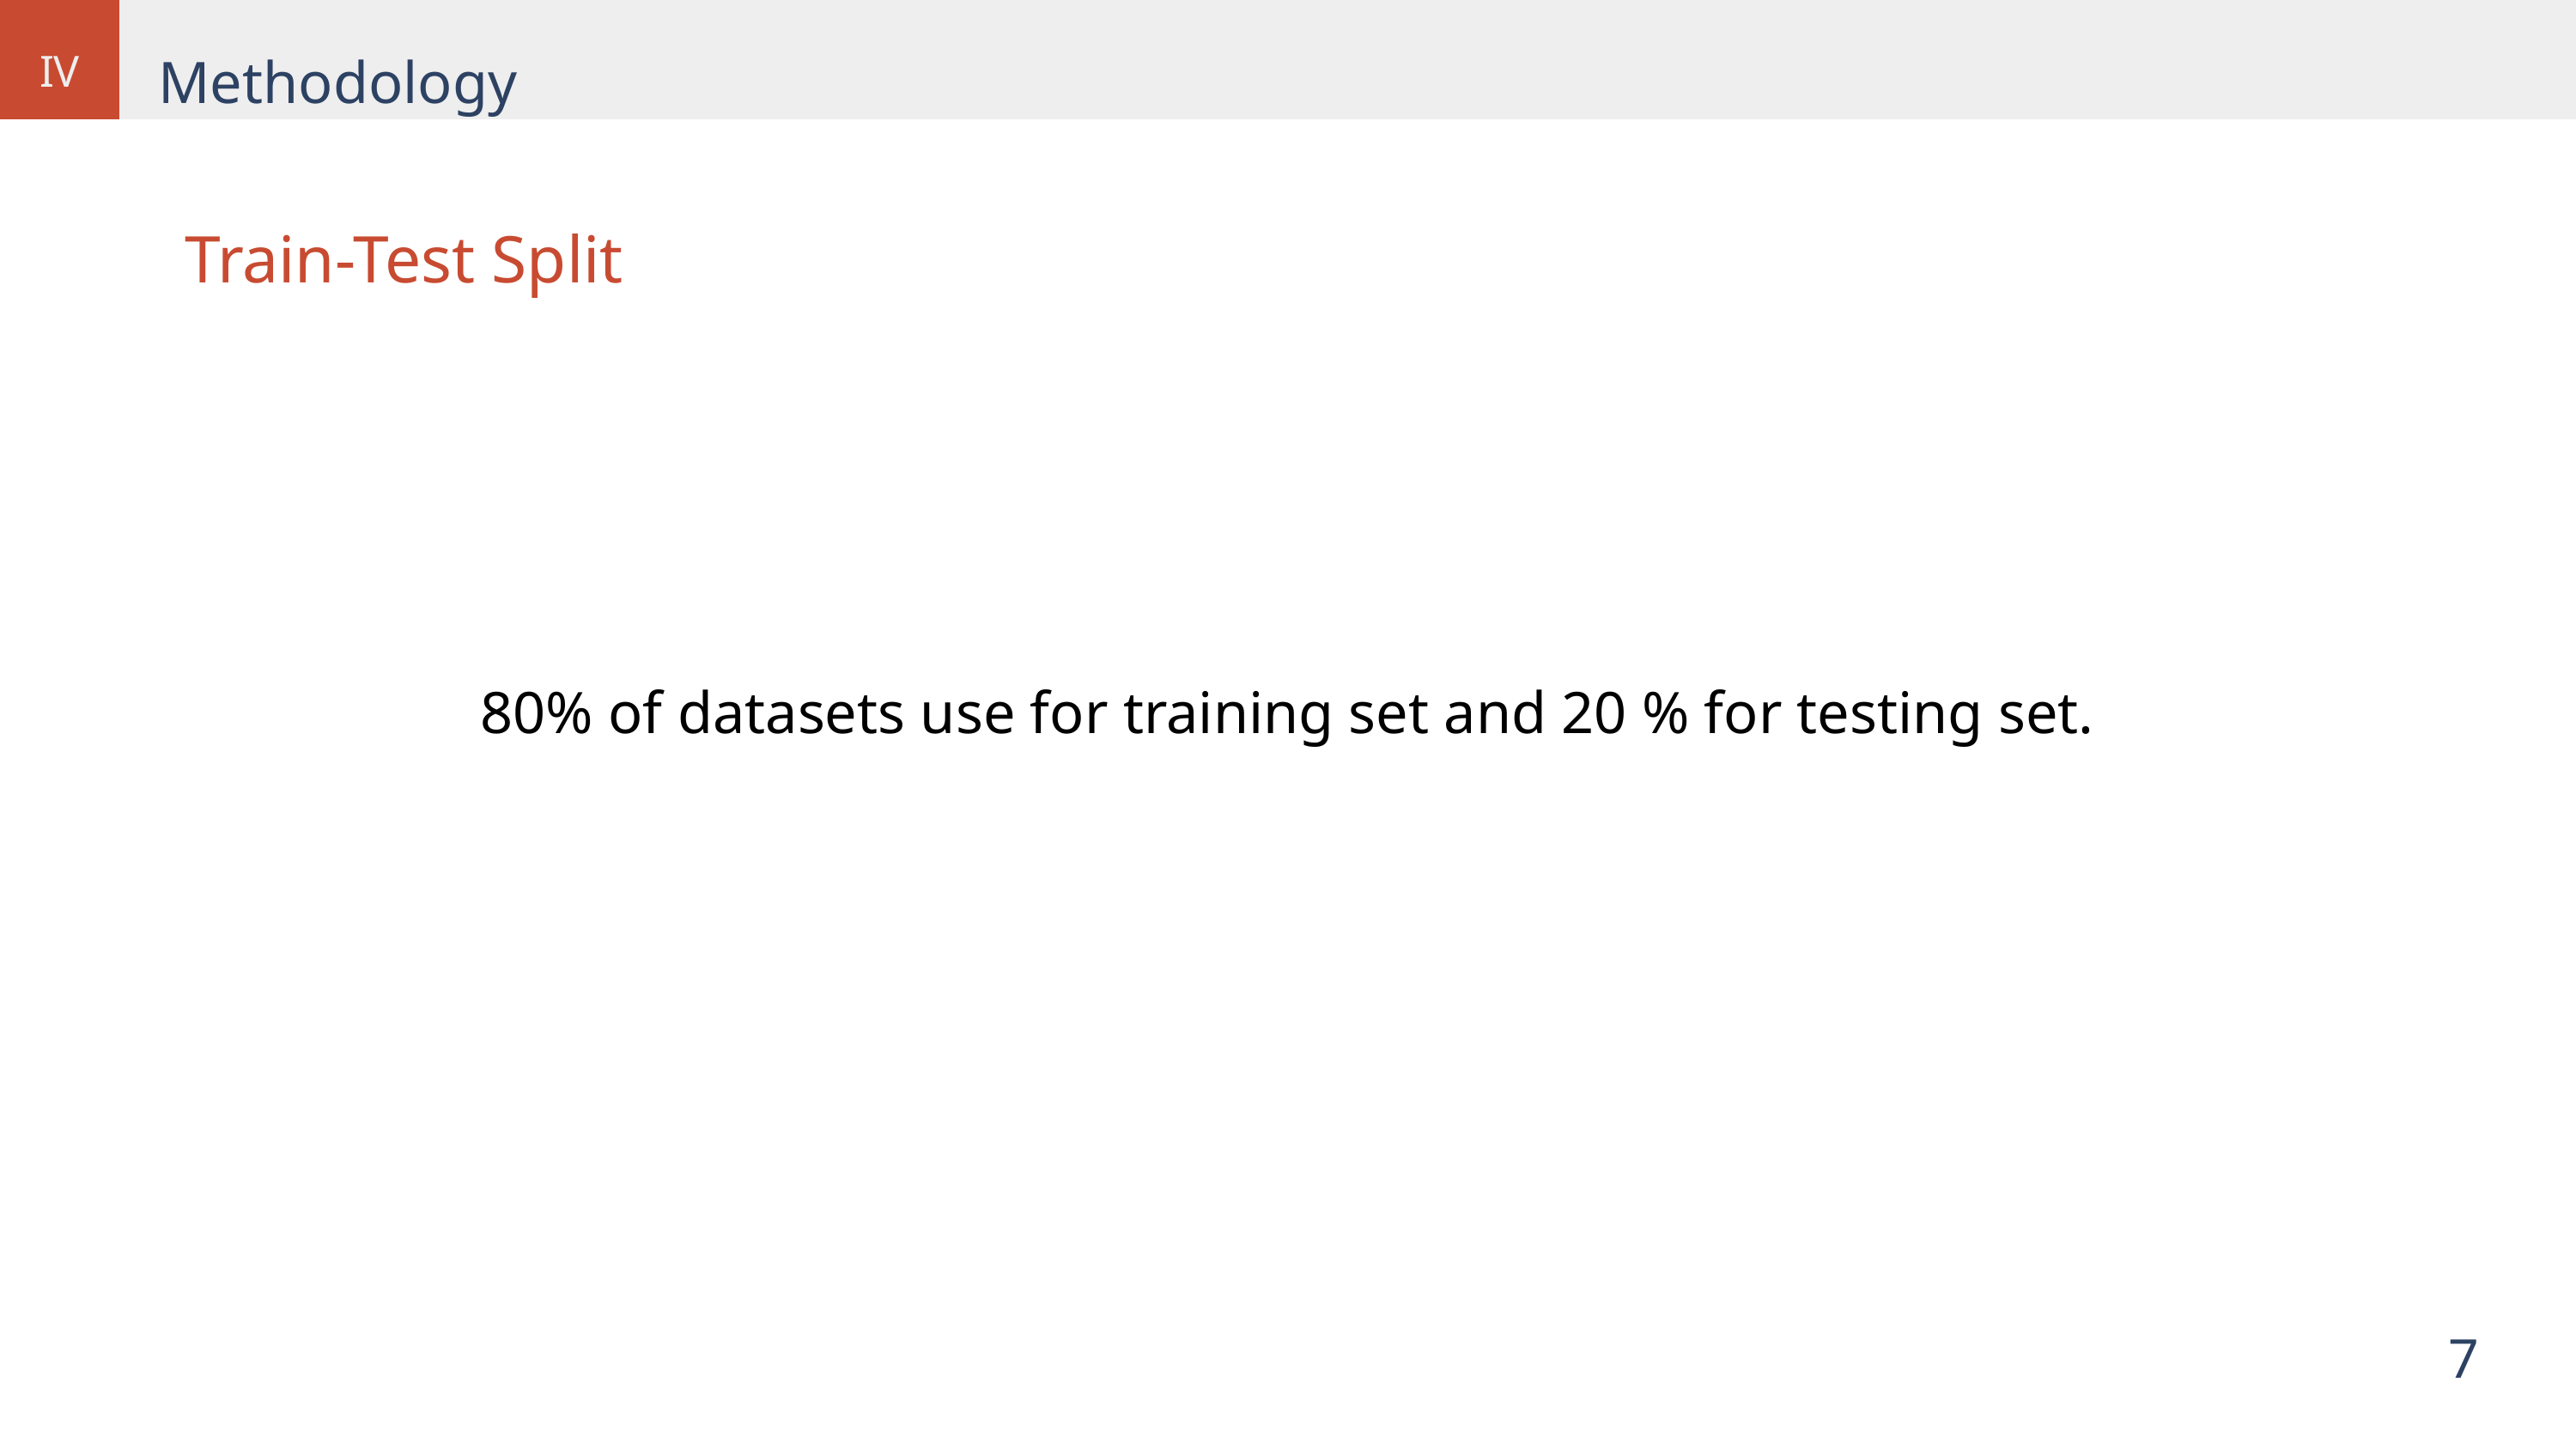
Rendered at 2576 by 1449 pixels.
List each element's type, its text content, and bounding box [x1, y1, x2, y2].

text_box [0, 0, 120, 120]
text_box IV [21, 33, 98, 96]
text_box [120, 0, 2576, 120]
text_box 80% of datasets use for training set and 20 % for testing set. [317, 648, 2259, 745]
text_box 7 [2383, 1286, 2480, 1390]
text_box Train-Test Split [180, 187, 628, 296]
text_box Methodology [158, 33, 1650, 116]
